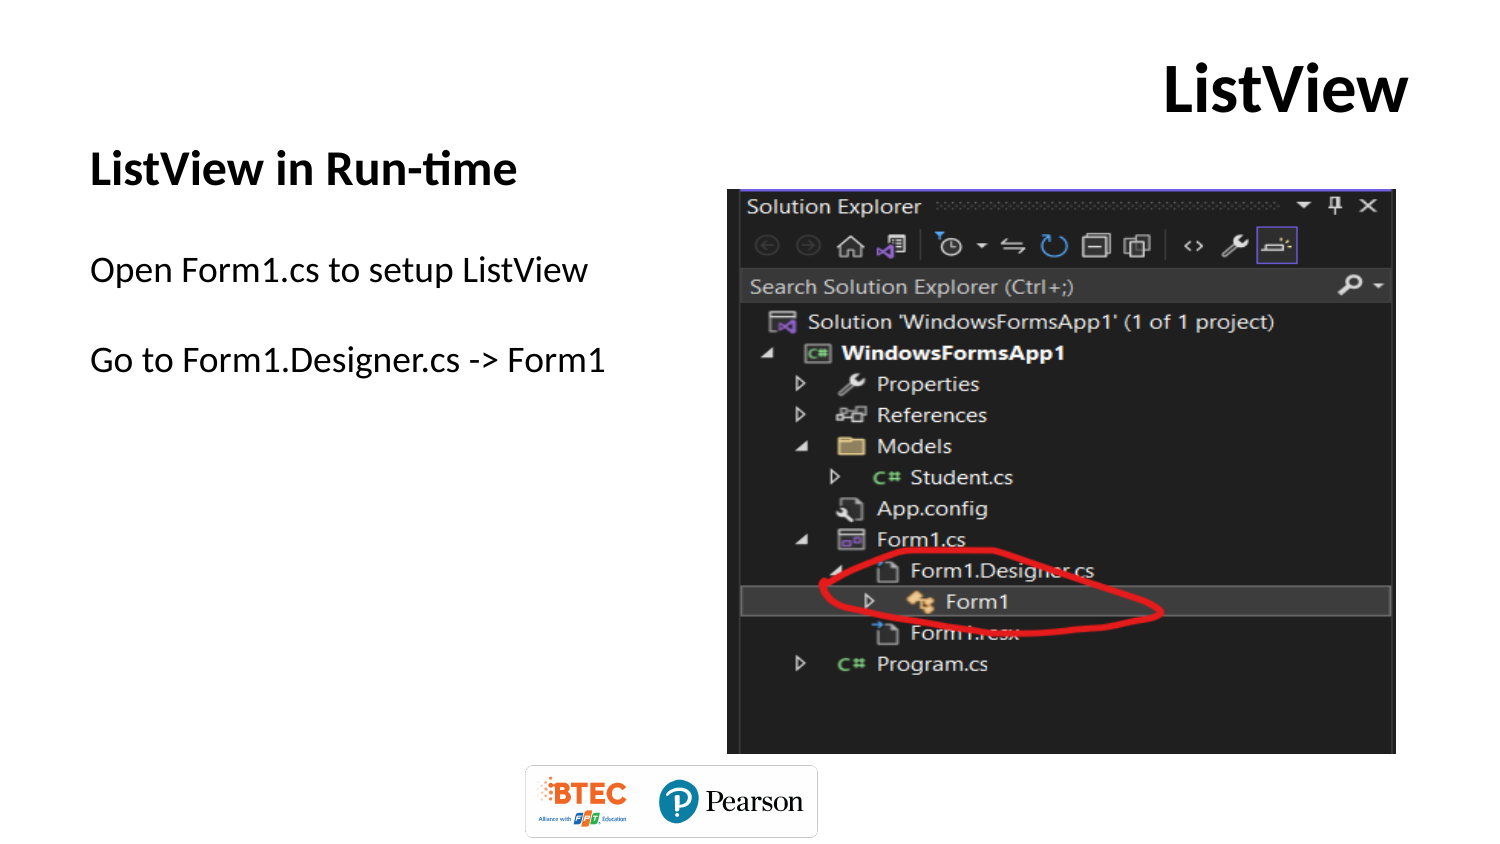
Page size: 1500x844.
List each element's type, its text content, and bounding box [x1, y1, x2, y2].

text_box Open Form1.cs to setup ListView Go to Form1.Designer.cs -> Form1 [74, 229, 722, 395]
title ListView [75, 33, 1425, 128]
list ListView in Run-time [75, 128, 1425, 754]
picture [519, 759, 824, 844]
picture [727, 189, 1396, 754]
